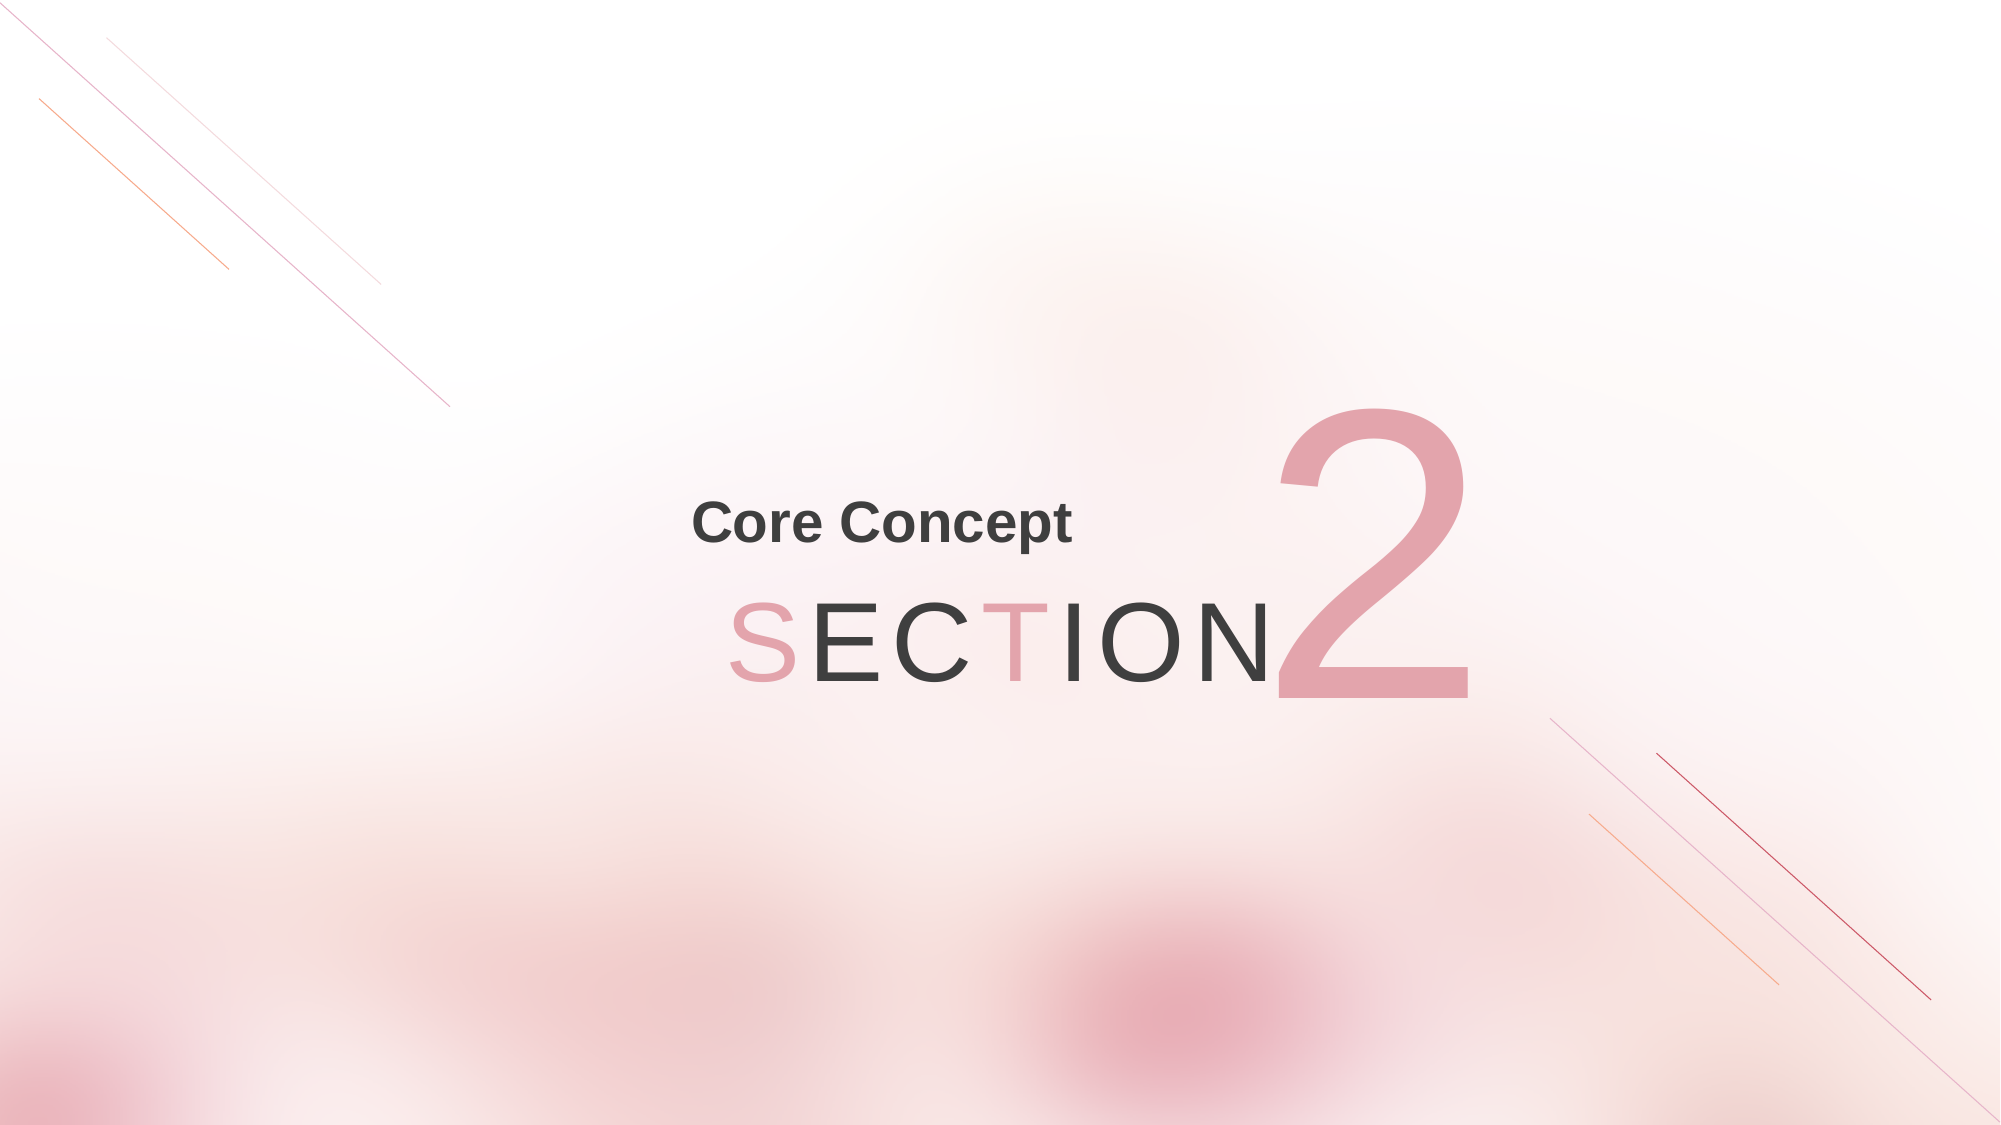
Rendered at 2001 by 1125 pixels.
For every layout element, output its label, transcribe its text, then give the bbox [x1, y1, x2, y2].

text_box 2 [1244, 276, 1514, 701]
title Core Concept [519, 480, 1245, 567]
picture [0, 0, 2001, 1125]
